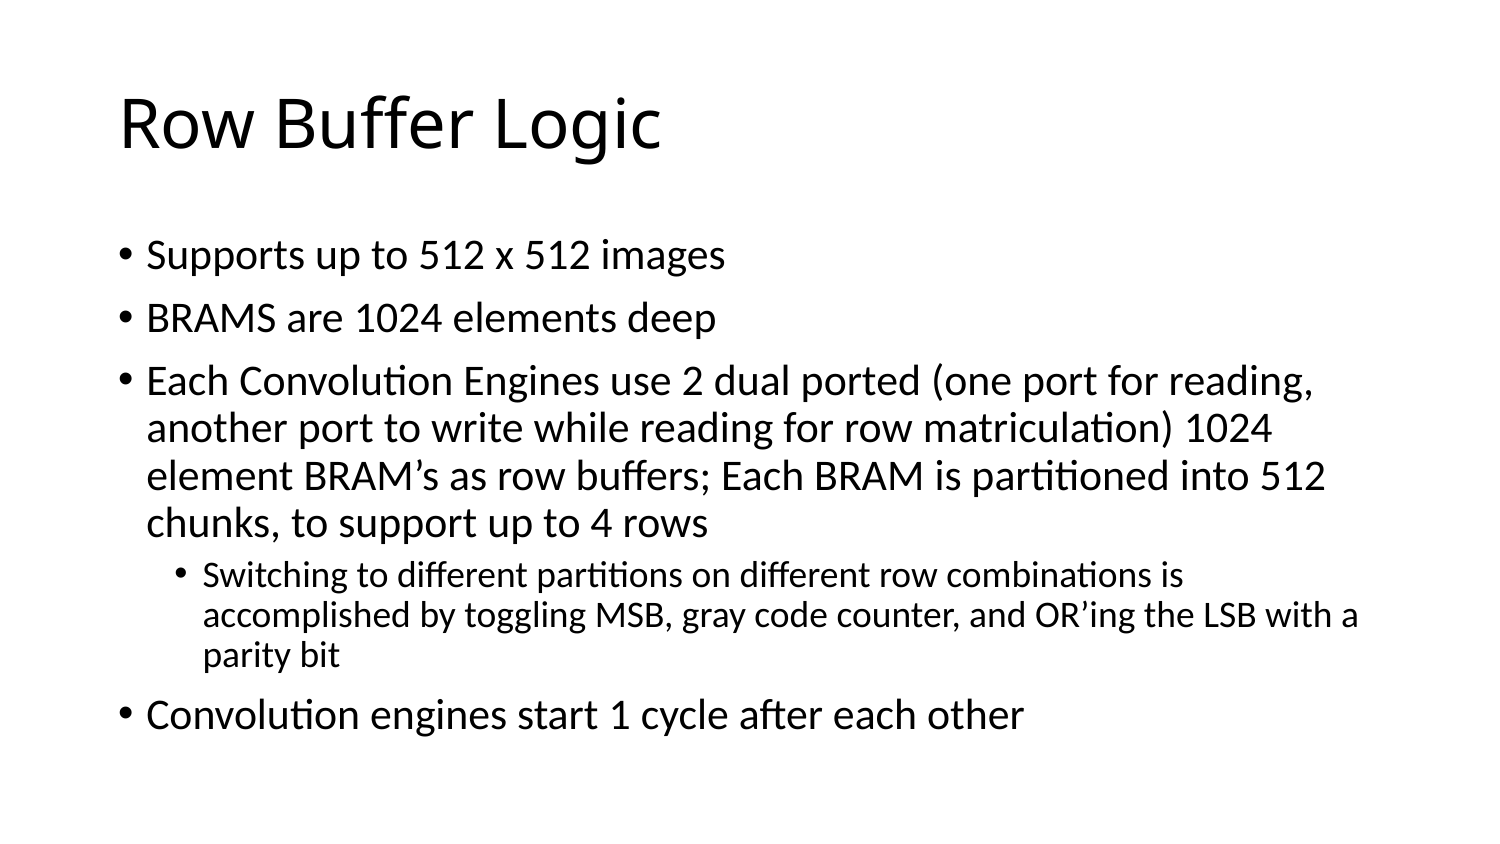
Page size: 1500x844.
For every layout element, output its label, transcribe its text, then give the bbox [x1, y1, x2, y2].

title Row Buffer Logic [103, 44, 1397, 208]
list Supports up to 512 x 512 images BRAMS are 1024 elements deep Each Convolution Engines use 2 dual ported (one port for reading, another port to write while reading for row matriculation) 1024 element BRAM’s as row buffers; Each BRAM is partitioned into 512 chunks, to support up to 4 rows Switching to different partitions on different row combinations is accomplished by toggling MSB, gray code counter, and OR’ing the LSB with a parity bit Convolution engines start 1 cycle after each other [103, 224, 1397, 760]
